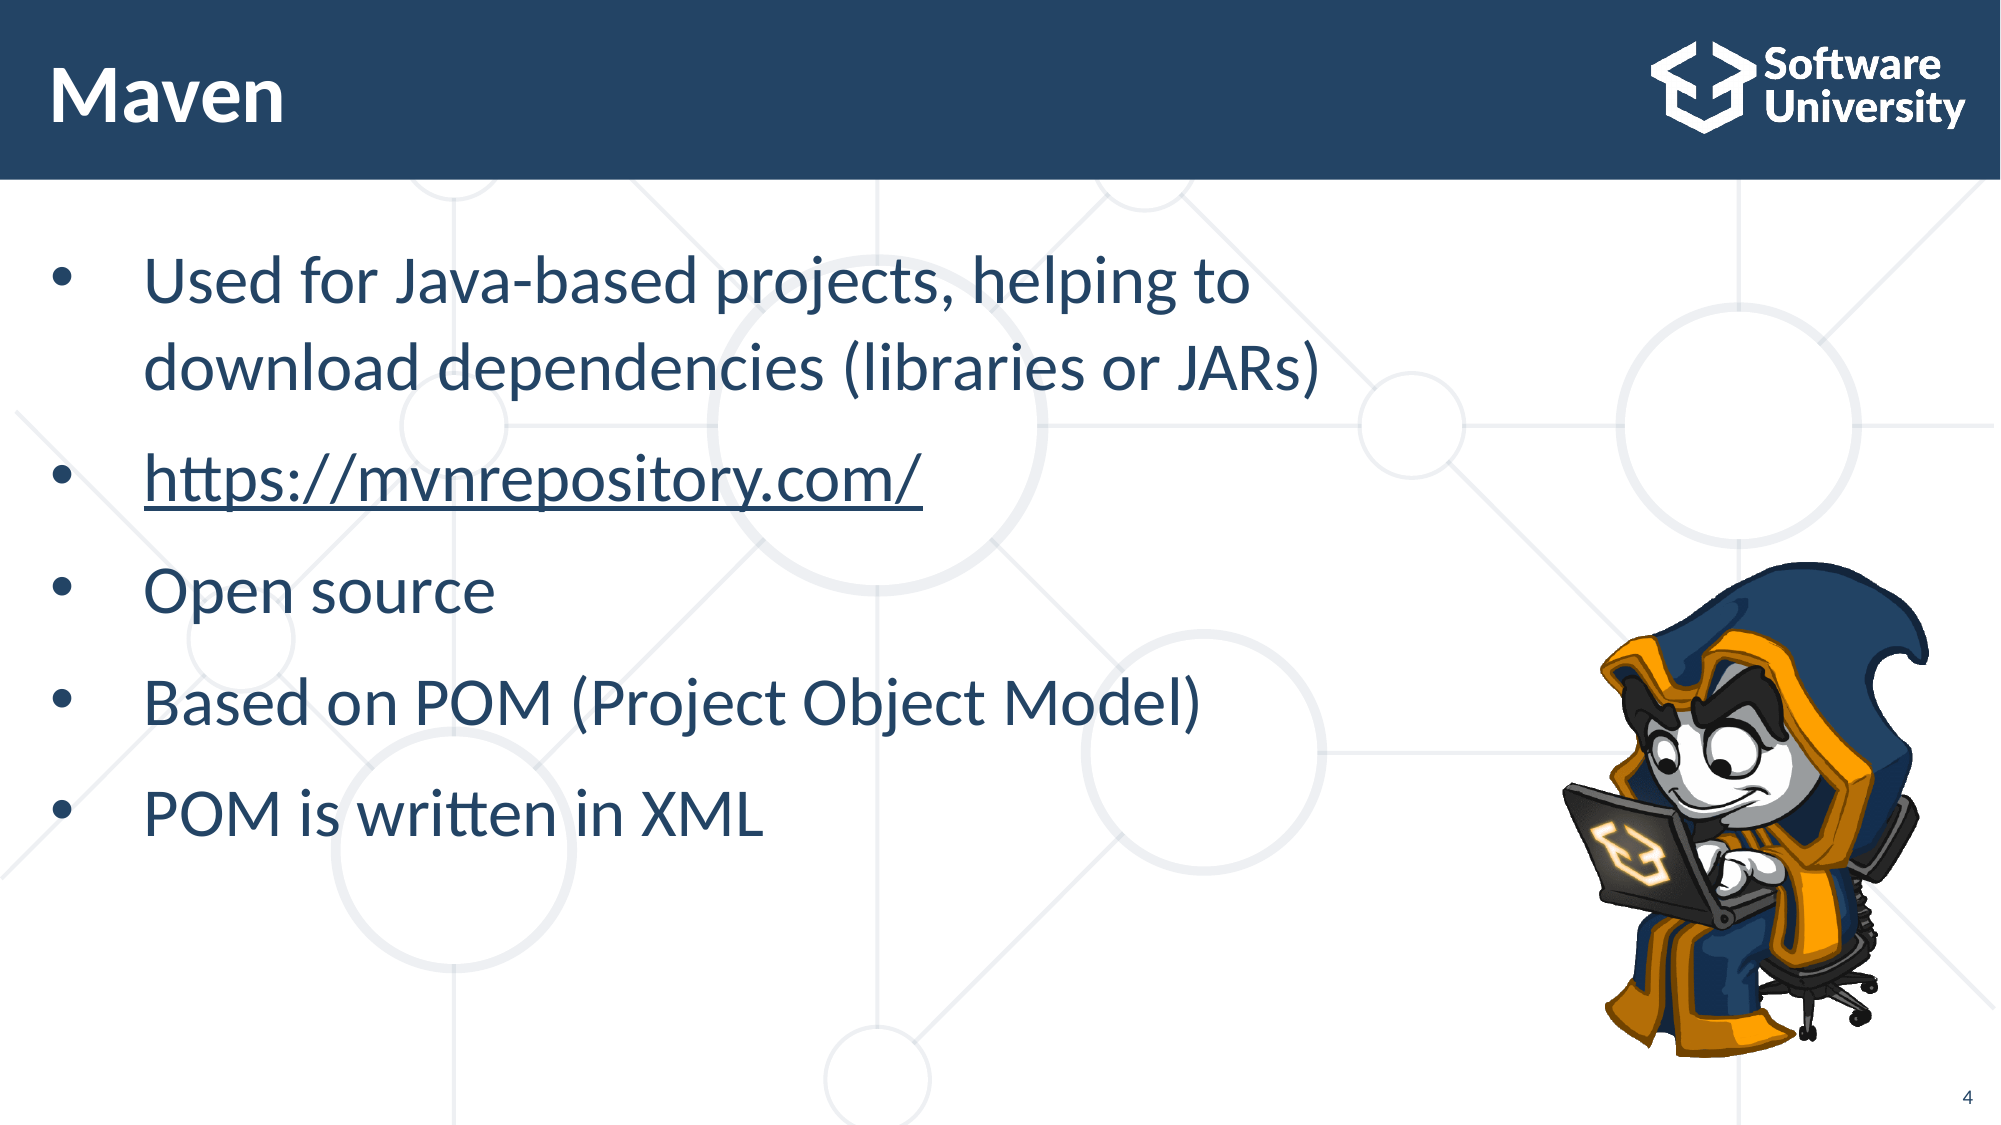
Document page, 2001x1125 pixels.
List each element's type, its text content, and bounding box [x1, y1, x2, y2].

picture [1561, 559, 1931, 1059]
list Used for Java-based projects, helping to download dependencies (libraries or JARs) https://mvnrepository.com/ Open source Based on POM (Project Object Model) POM is written in XML [32, 224, 1517, 1080]
slide_number 4 [1927, 1067, 1989, 1117]
title Maven [31, 16, 1625, 162]
picture [1651, 41, 1966, 134]
